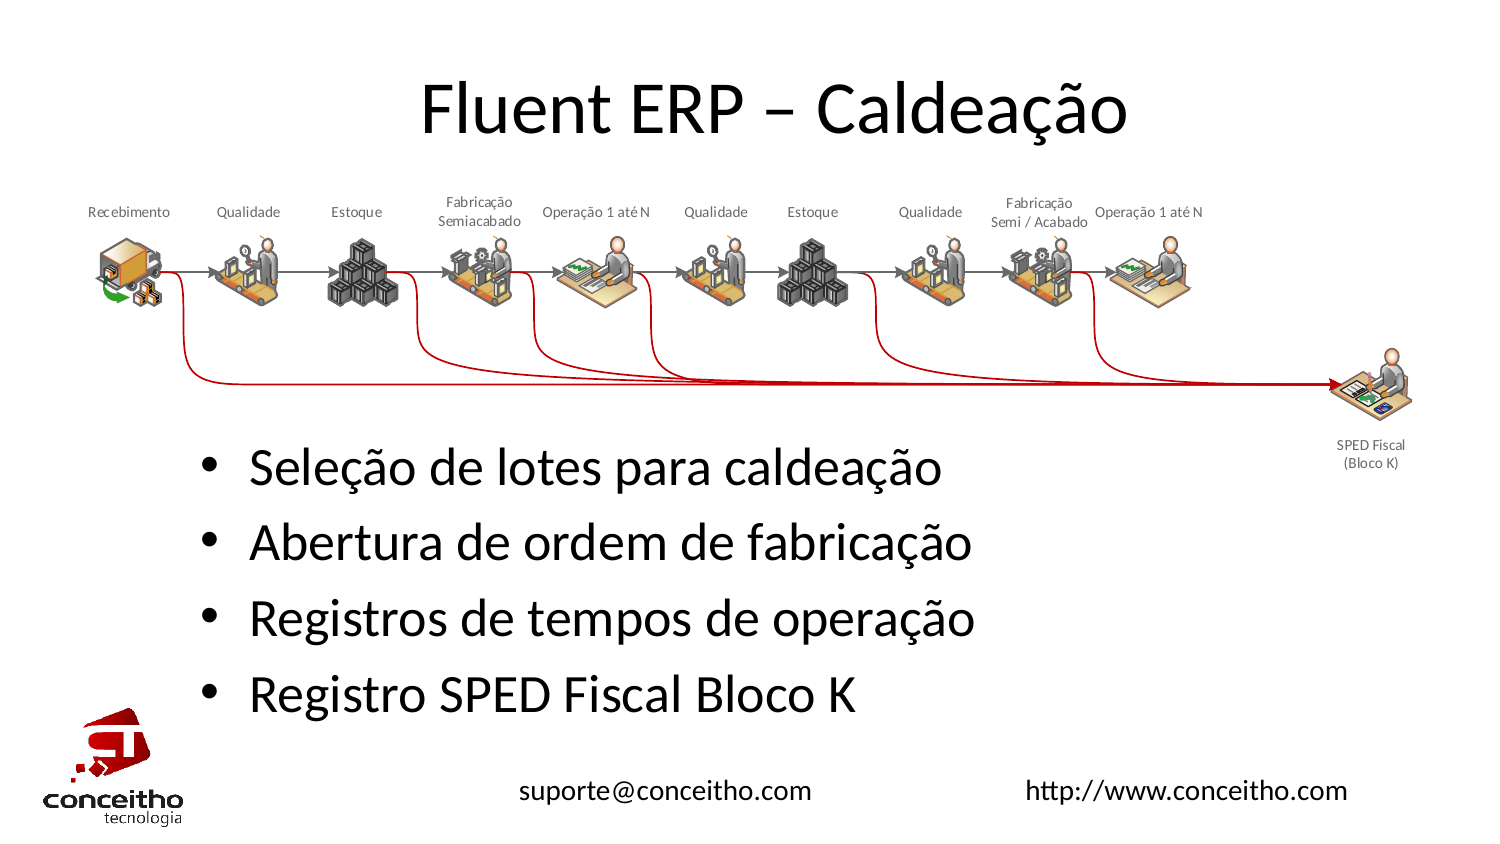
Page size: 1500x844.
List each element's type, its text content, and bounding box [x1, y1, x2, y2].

title Fluent ERP – Caldeação [123, 33, 1425, 175]
picture [78, 187, 1418, 482]
picture [43, 708, 183, 827]
list Seleção de lotes para caldeação Abertura de ordem de fabricação Registros de tempos de operação Registro SPED Fiscal Bloco K [185, 490, 1317, 731]
